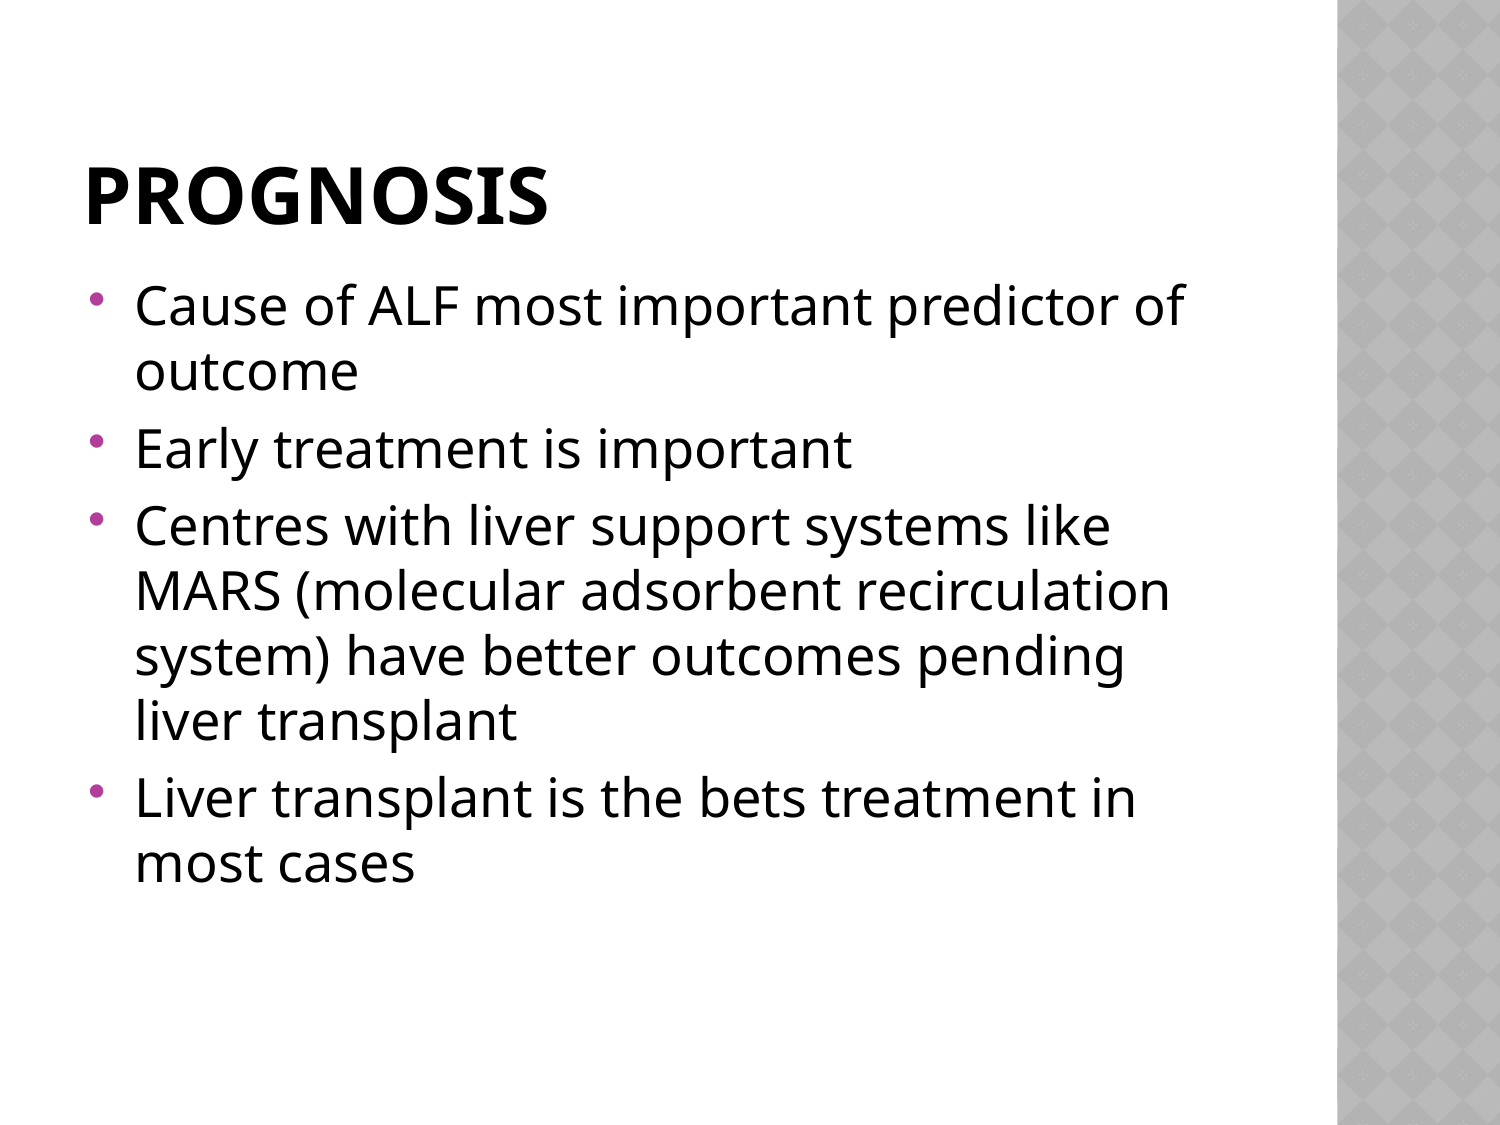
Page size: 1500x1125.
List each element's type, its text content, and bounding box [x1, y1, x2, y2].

title PROGNOSIS [75, 52, 1263, 241]
list Cause of ALF most important predictor of outcome Early treatment is important Centres with liver support systems like MARS (molecular adsorbent recirculation system) have better outcomes pending liver transplant Liver transplant is the bets treatment in most cases [75, 264, 1263, 1060]
